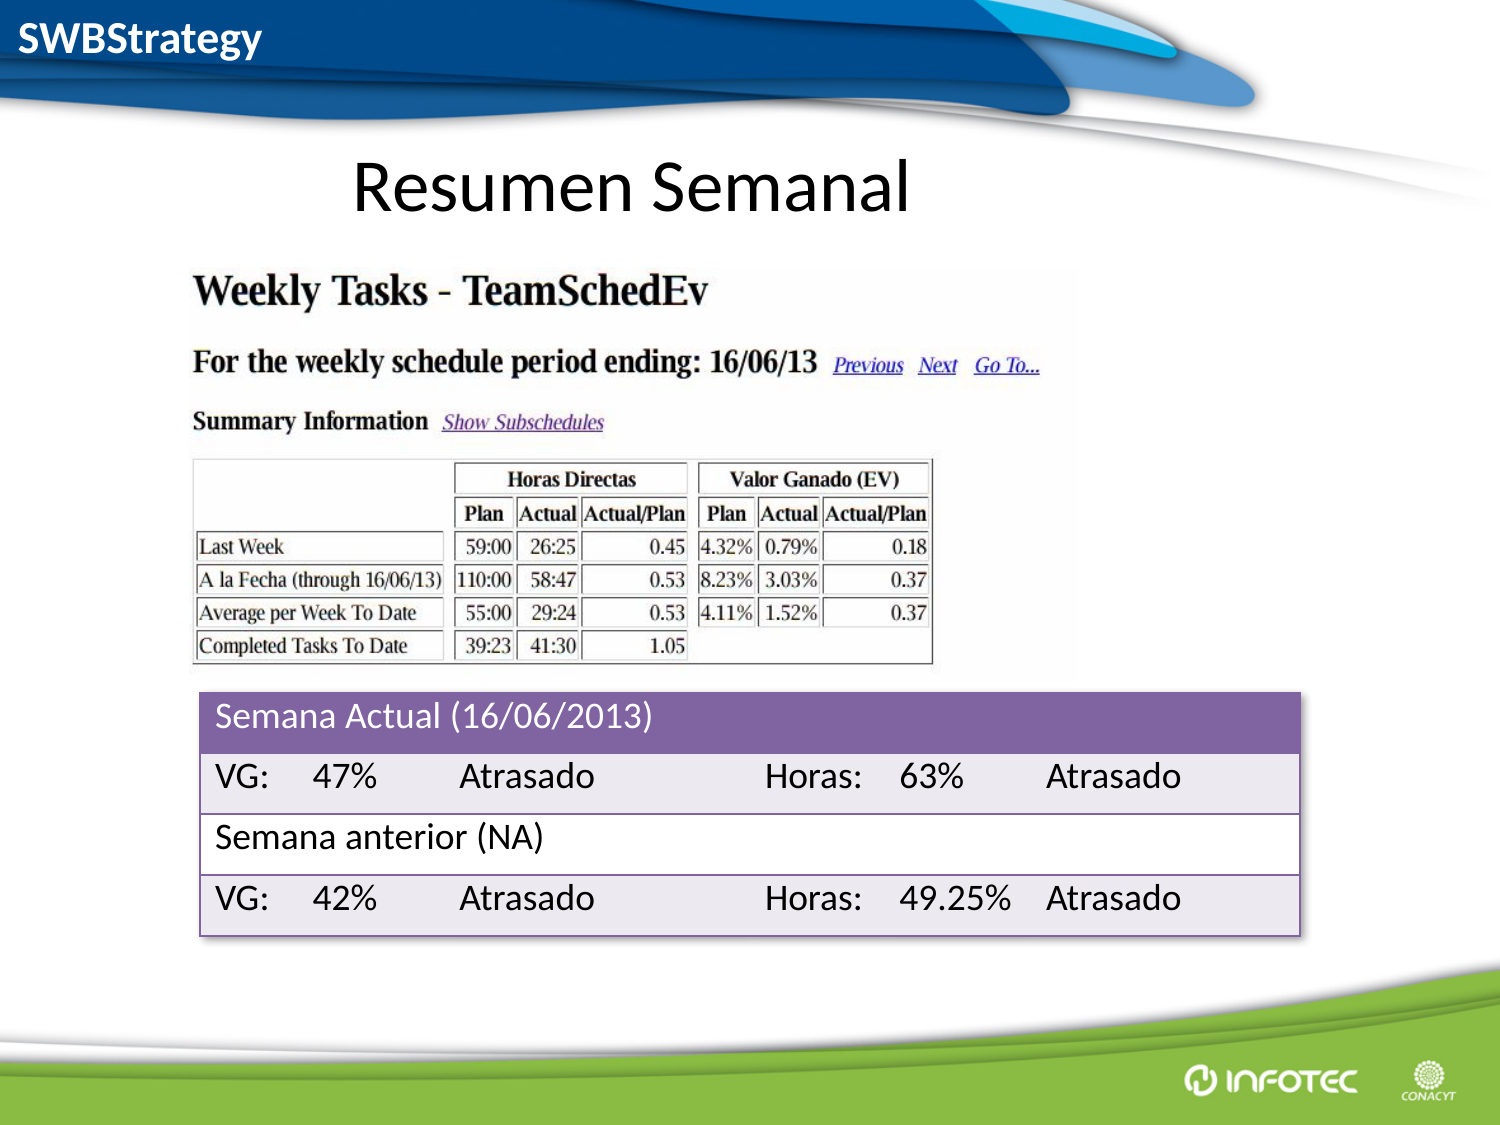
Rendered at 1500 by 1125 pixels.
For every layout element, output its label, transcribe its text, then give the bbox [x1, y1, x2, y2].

table_cell 47% [298, 754, 444, 813]
table_cell Atrasado [444, 876, 750, 935]
table_cell Atrasado [444, 754, 750, 813]
table_cell Horas: [750, 876, 884, 935]
table_cell Semana anterior (NA) [201, 815, 1299, 874]
picture [0, 0, 1500, 1125]
table_cell Atrasado [1031, 754, 1299, 813]
table_cell Atrasado [1031, 876, 1299, 935]
table_cell VG: [201, 876, 298, 935]
table_cell 63% [884, 754, 1031, 813]
table_header Semana Actual (16/06/2013) [201, 693, 1299, 752]
text_box SWBStrategy [3, 0, 1140, 70]
table_cell Horas: [750, 754, 884, 813]
text_box Resumen Semanal [316, 128, 950, 234]
table_cell 49.25% [884, 876, 1031, 935]
table_cell 42% [298, 876, 444, 935]
table_cell VG: [201, 754, 298, 813]
